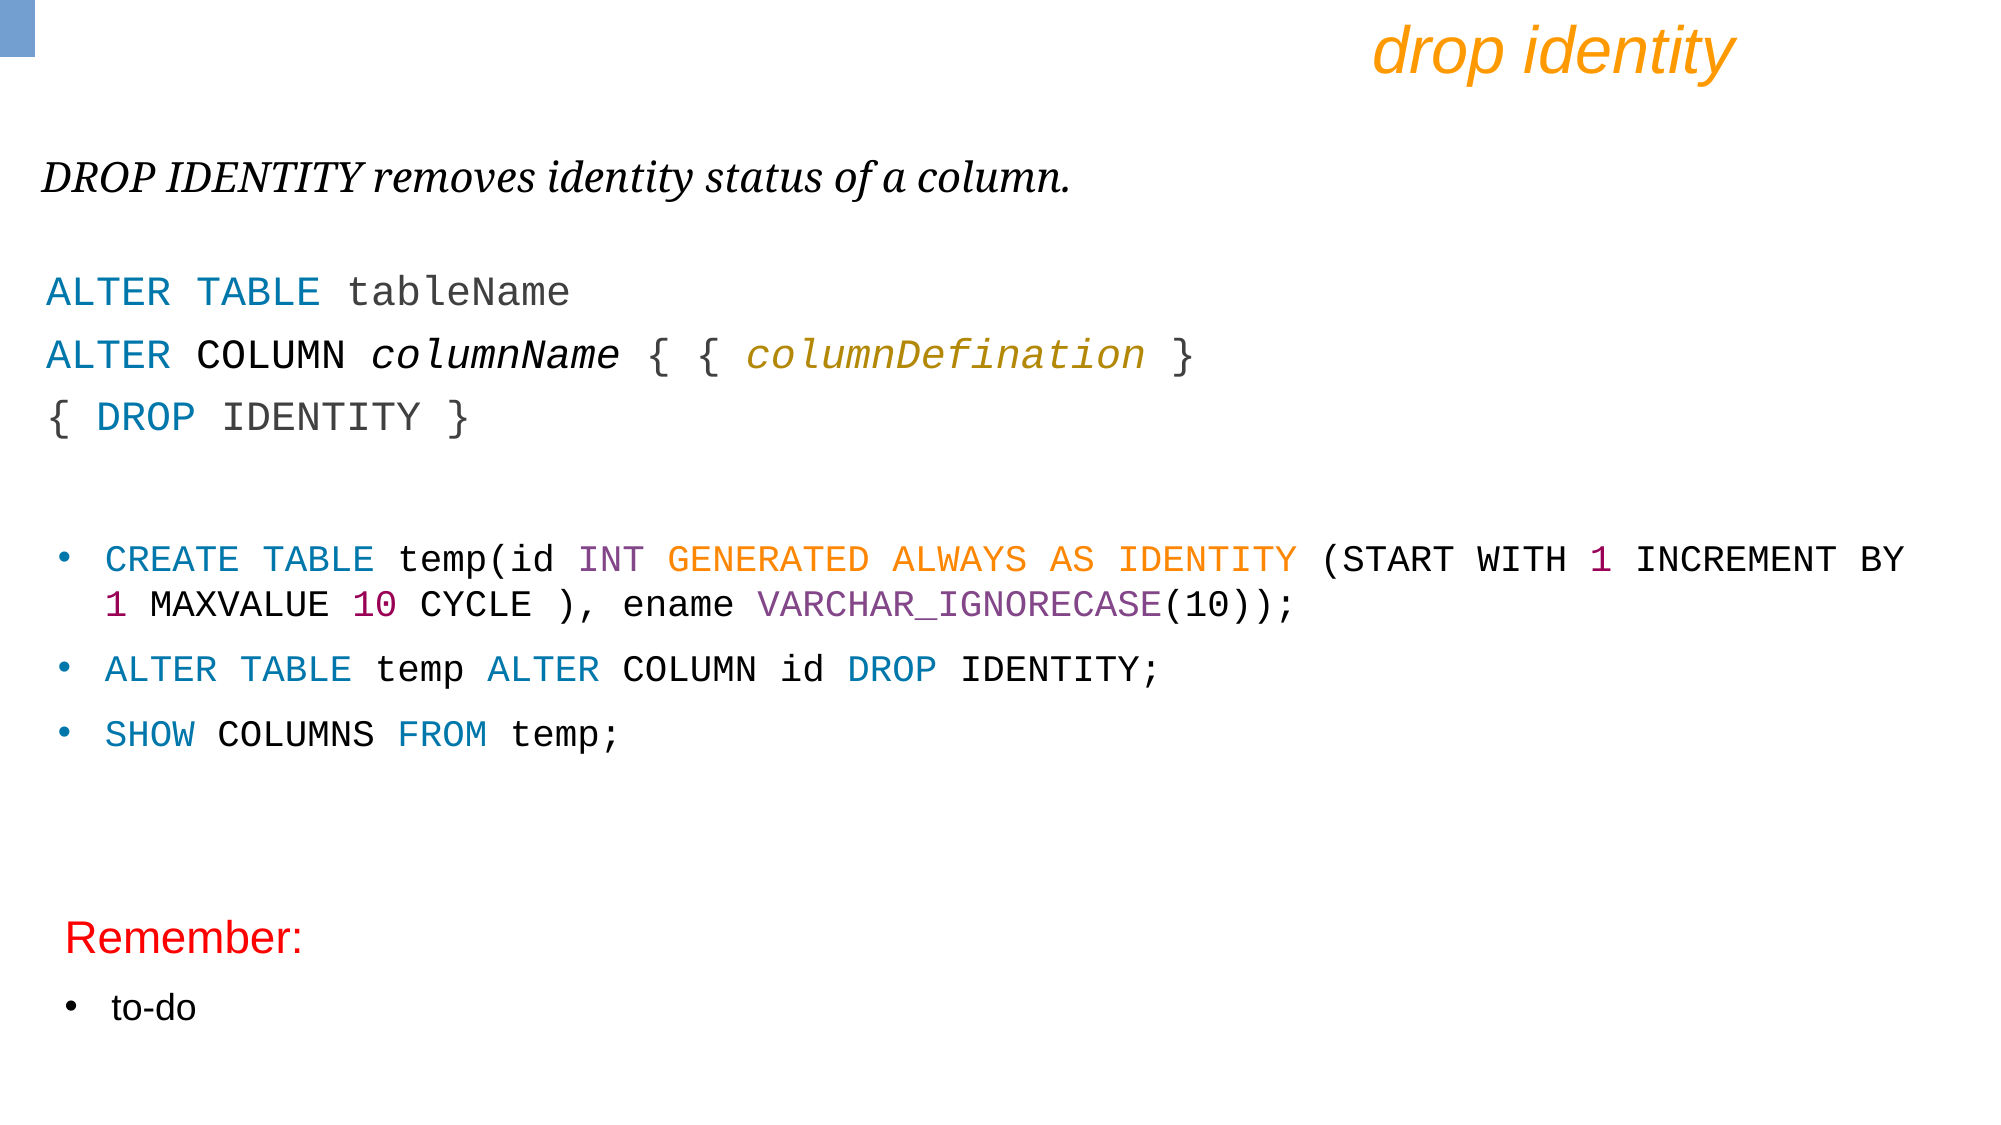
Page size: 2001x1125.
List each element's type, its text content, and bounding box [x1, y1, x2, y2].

text_box drop identity [137, 0, 1750, 95]
text_box Remember: to-do [49, 900, 1976, 1036]
text_box CREATE TABLE temp(id INT GENERATED ALWAYS AS IDENTITY (START WITH 1 INCREMENT BY 1 MAXVALUE 10 CYCLE ), ename VARCHAR_IGNORECASE(10)); ALTER TABLE temp ALTER COLUMN id DROP IDENTITY; SHOW COLUMNS FROM temp; [43, 527, 1934, 762]
text_box ALTER TABLE tableName ALTER COLUMN columnName { { columnDefination } { DROP IDENTITY } [31, 256, 1969, 447]
text_box DROP IDENTITY removes identity status of a column. [26, 143, 1965, 209]
